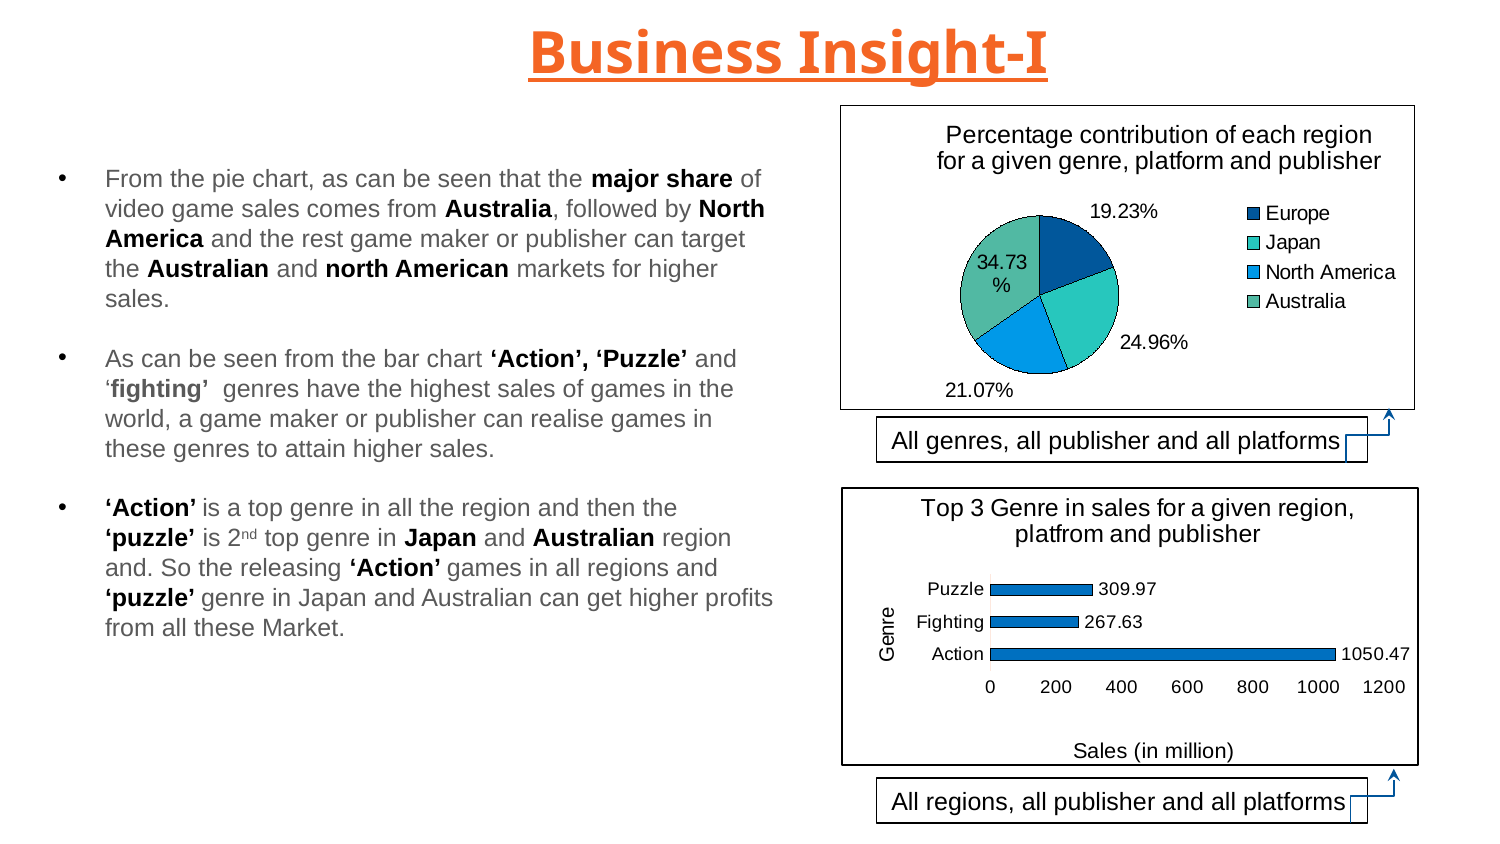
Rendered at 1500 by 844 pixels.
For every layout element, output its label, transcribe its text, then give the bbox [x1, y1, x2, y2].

chart [841, 486, 1420, 770]
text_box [1339, 413, 1395, 457]
text_box Business Insight-I [282, 0, 1136, 126]
text_box All regions, all publisher and all platforms [876, 778, 1341, 823]
chart [840, 104, 1415, 411]
text_box All genres, all publisher and all platforms [876, 419, 1336, 462]
text_box From the pie chart, as can be seen that the major share of video game sales comes from Australia, followed by North America and the rest game maker or publisher can target the Australian and north American markets for higher sales. As can be seen from the bar chart ‘Action’, ‘Puzzle’ and ‘fighting’ genres have the highest sales of games in the world, a game maker or publisher can realise games in these genres to attain higher sales. ‘Action’ is a top genre in all the region and then the ‘puzzle’ is 2nd top genre in Japan and Australian region and. So the releasing ‘Action’ games in all regions and ‘puzzle’ genre in Japan and Australian can get higher profits from all these Market. [43, 155, 792, 680]
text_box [1344, 774, 1400, 819]
